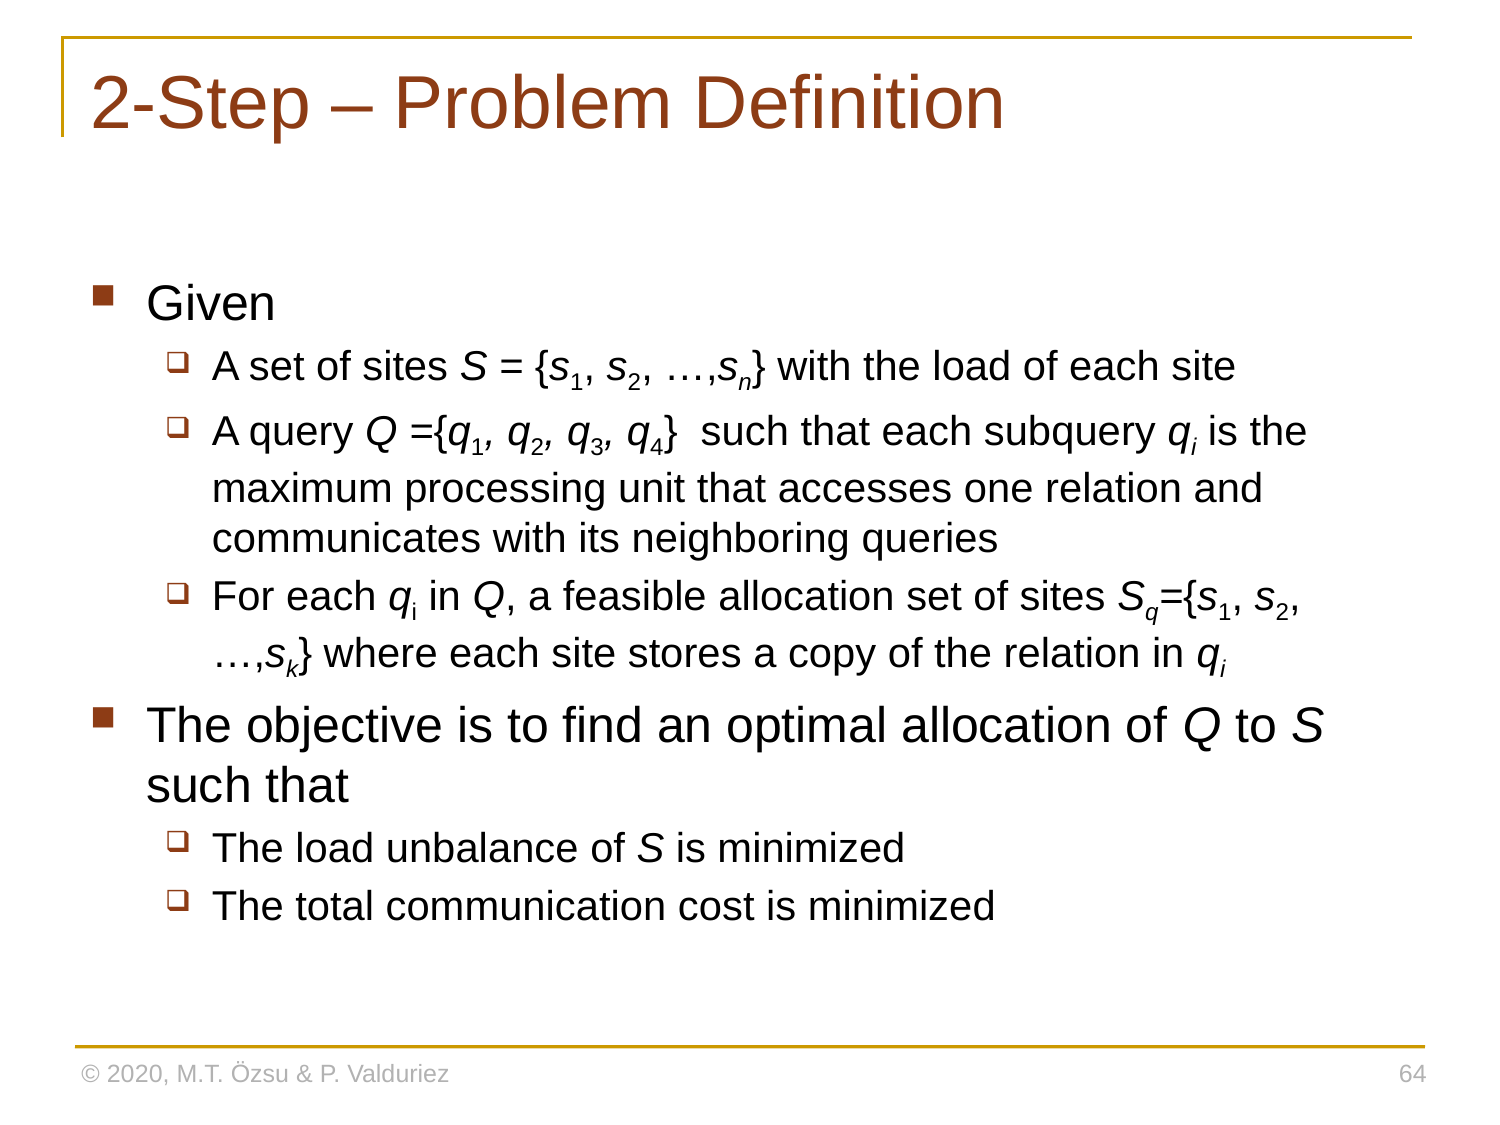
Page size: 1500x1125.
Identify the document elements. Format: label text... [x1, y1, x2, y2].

title 2-Step – Problem Definition [74, 45, 1426, 233]
slide_number 64 [1104, 1042, 1442, 1103]
list Given A set of sites S = {s1, s2, …,sn} with the load of each site A query Q ={q1, q2, q3, q4} such that each subquery qi is the maximum processing unit that accesses one relation and communicates with its neighboring queries For each qi in Q, a feasible allocation set of sites Sq={s1, s2, …,sk} where each site stores a copy of the relation in qi The objective is to find an optimal allocation of Q to S such that The load unbalance of S is minimized The total communication cost is minimized [74, 262, 1426, 1006]
footer © 2020, M.T. Özsu & P. Valduriez [66, 1042, 573, 1103]
